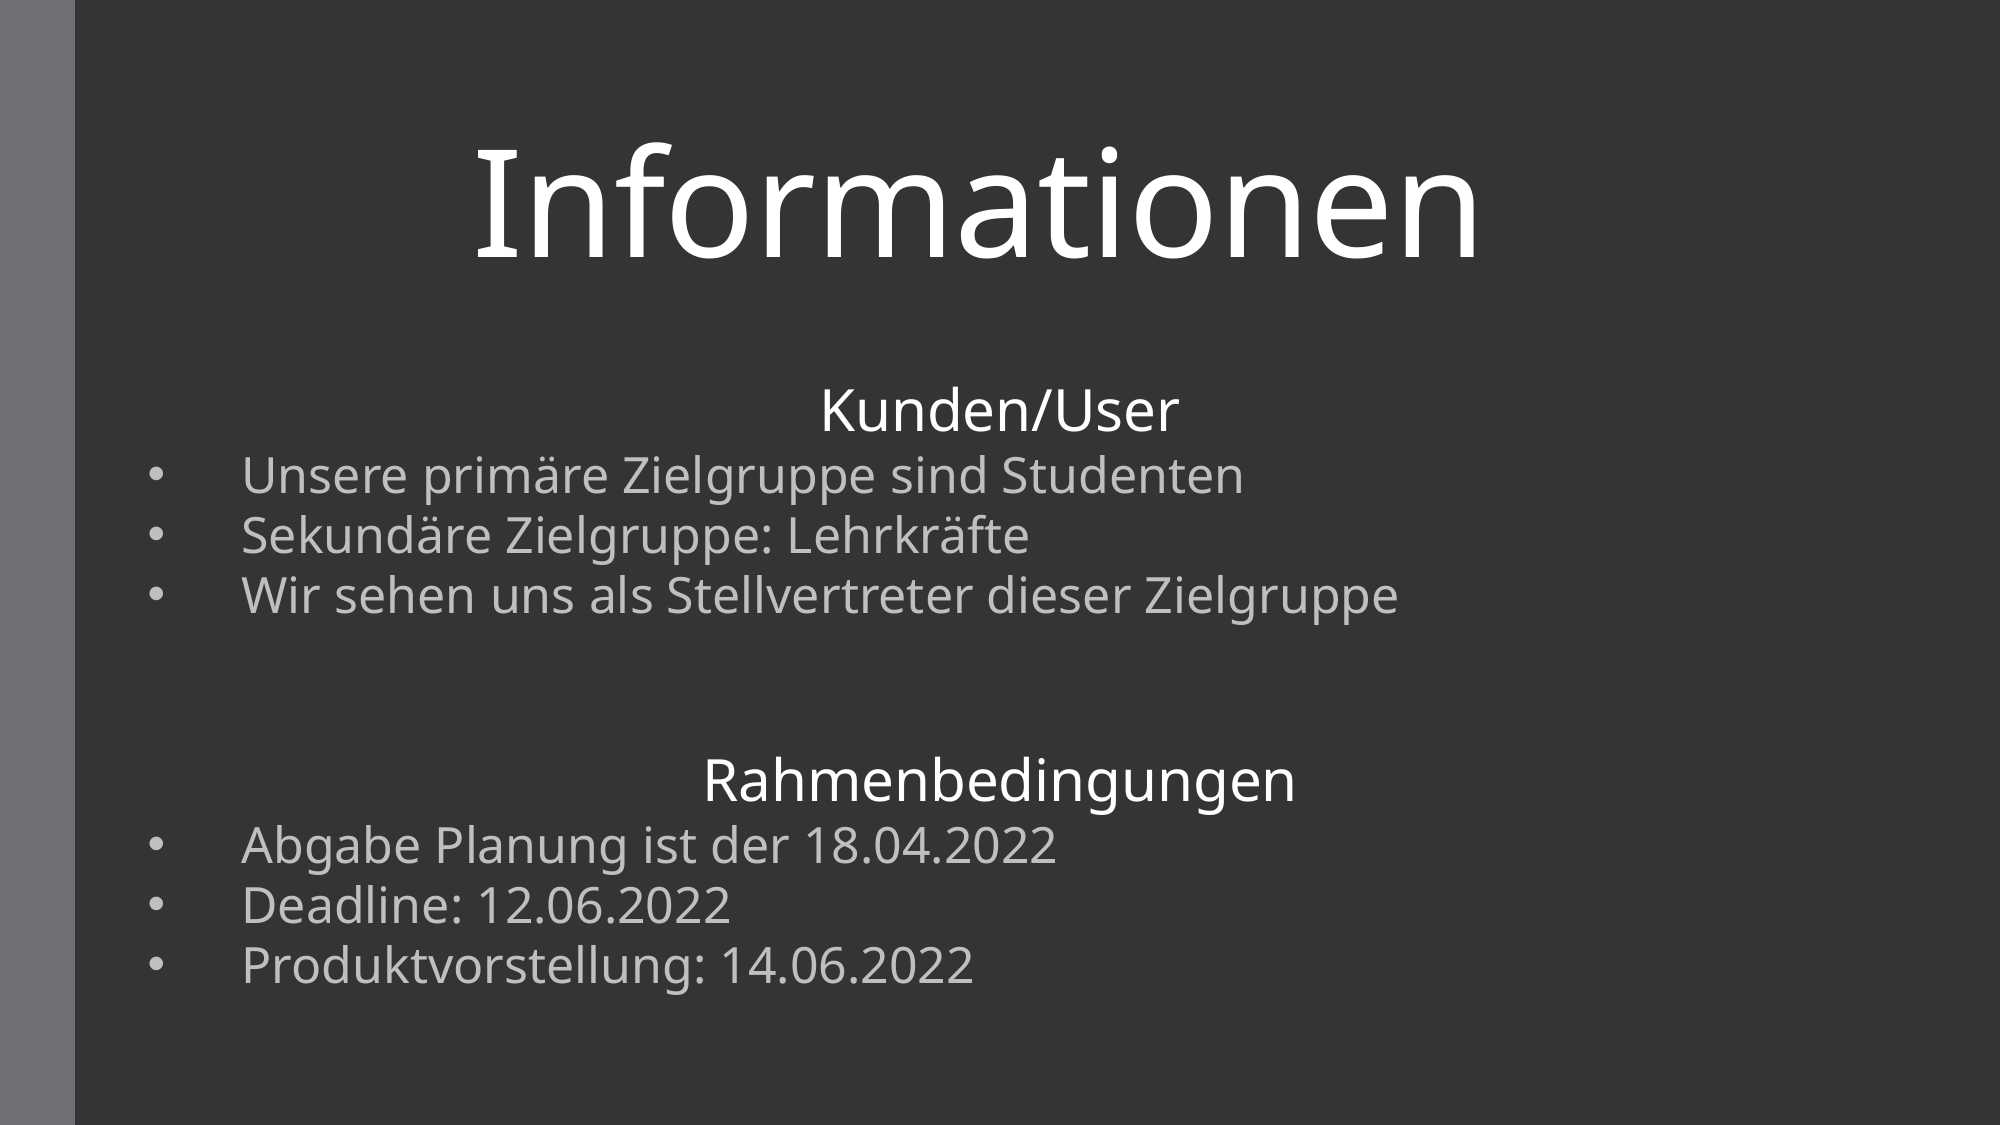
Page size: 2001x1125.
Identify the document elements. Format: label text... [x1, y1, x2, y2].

text_box Kunden/User Unsere primäre Zielgruppe sind Studenten Sekundäre Zielgruppe: Lehrkräfte Wir sehen uns als Stellvertreter dieser Zielgruppe Rahmenbedingungen Abgabe Planung ist der 18.04.2022 Deadline: 12.06.2022 Produktvorstellung: 14.06.2022 [132, 295, 1867, 1091]
title Informationen [206, 124, 1752, 295]
